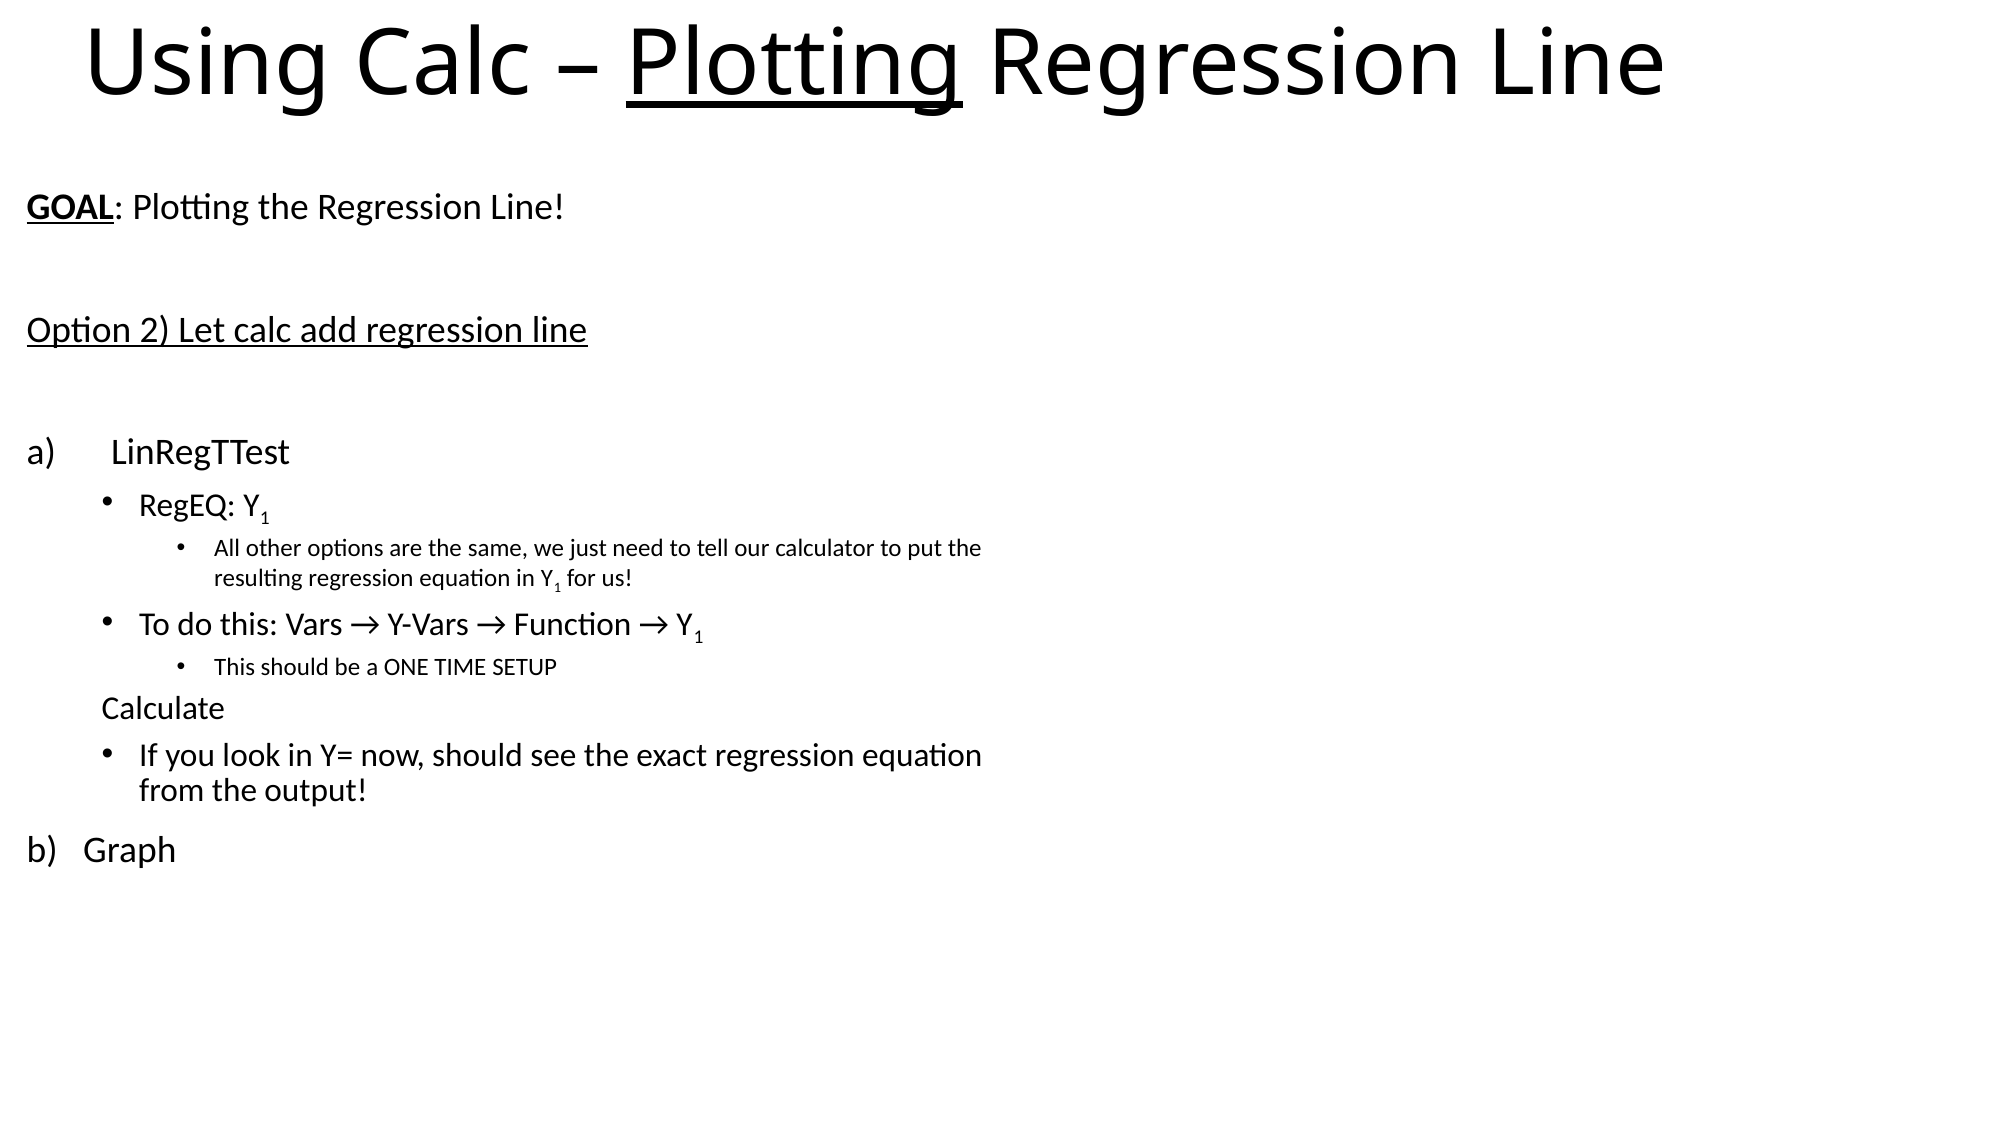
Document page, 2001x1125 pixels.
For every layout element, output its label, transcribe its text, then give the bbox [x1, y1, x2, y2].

title Using Calc – Plotting Regression Line [68, 0, 1932, 126]
text_box GOAL: Plotting the Regression Line! Option 2) Let calc add regression line LinRegTTest RegEQ: Y1 All other options are the same, we just need to tell our calculator to put the resulting regression equation in Y1 for us! To do this: Vars → Y-Vars → Function → Y1 This should be a ONE TIME SETUP Calculate If you look in Y= now, should see the exact regression equation from the output! Graph [11, 179, 1000, 1057]
